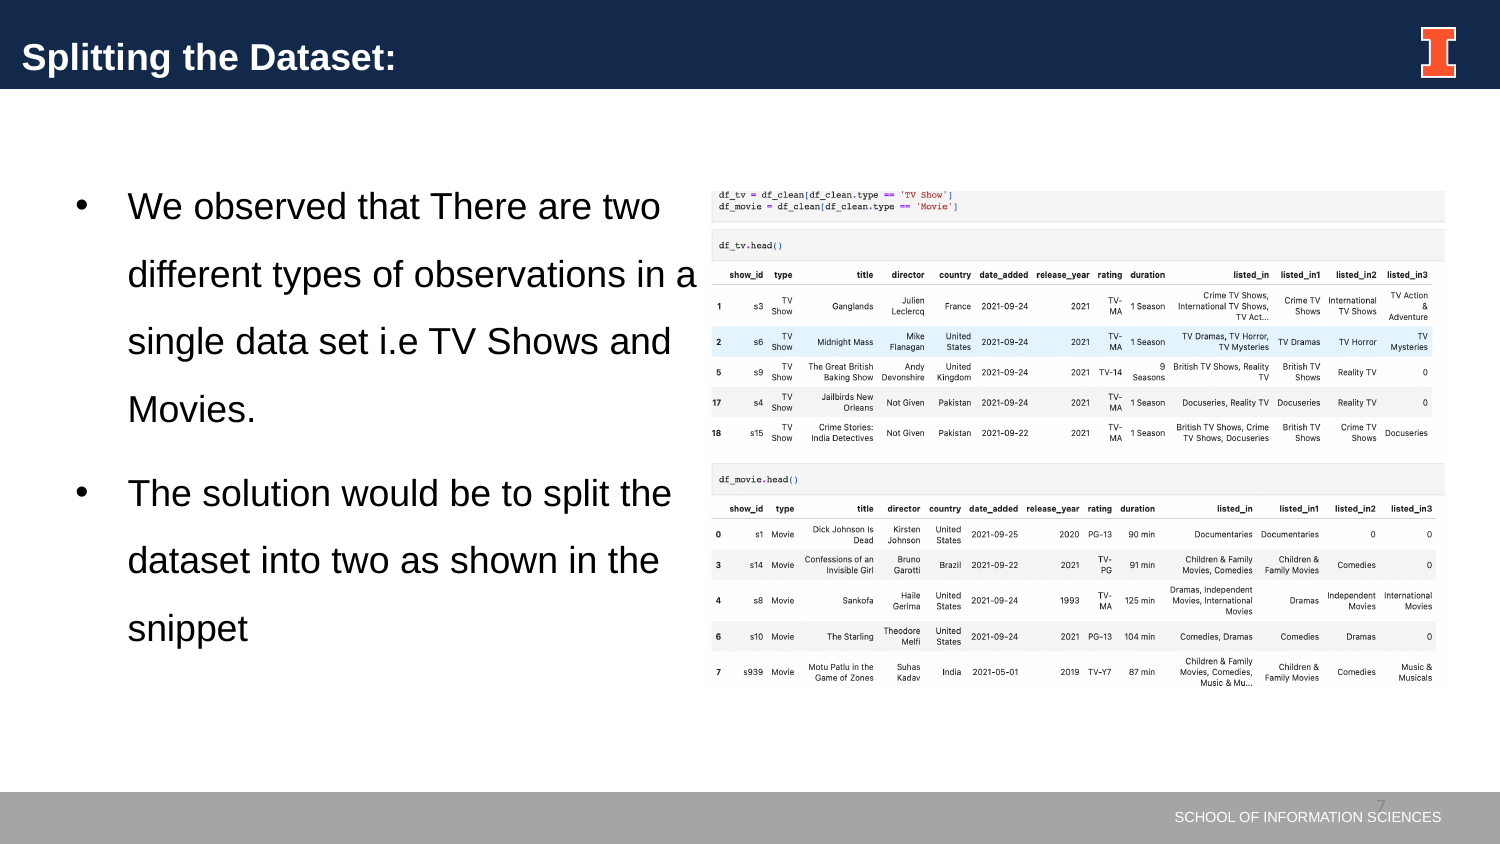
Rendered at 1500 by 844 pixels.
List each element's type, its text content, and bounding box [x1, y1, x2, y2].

picture [1421, 27, 1456, 78]
text_box [0, 792, 1500, 844]
picture [708, 191, 1445, 690]
text_box Splitting the Dataset: [0, 0, 1500, 264]
text_box SCHOOL OF INFORMATION SCIENCES [1148, 802, 1453, 832]
list We observed that There are two different types of observations in a single data set i.e TV Shows and Movies. The solution would be to split the dataset into two as shown in the snippet [41, 154, 709, 690]
slide_number 7 [1059, 782, 1397, 827]
